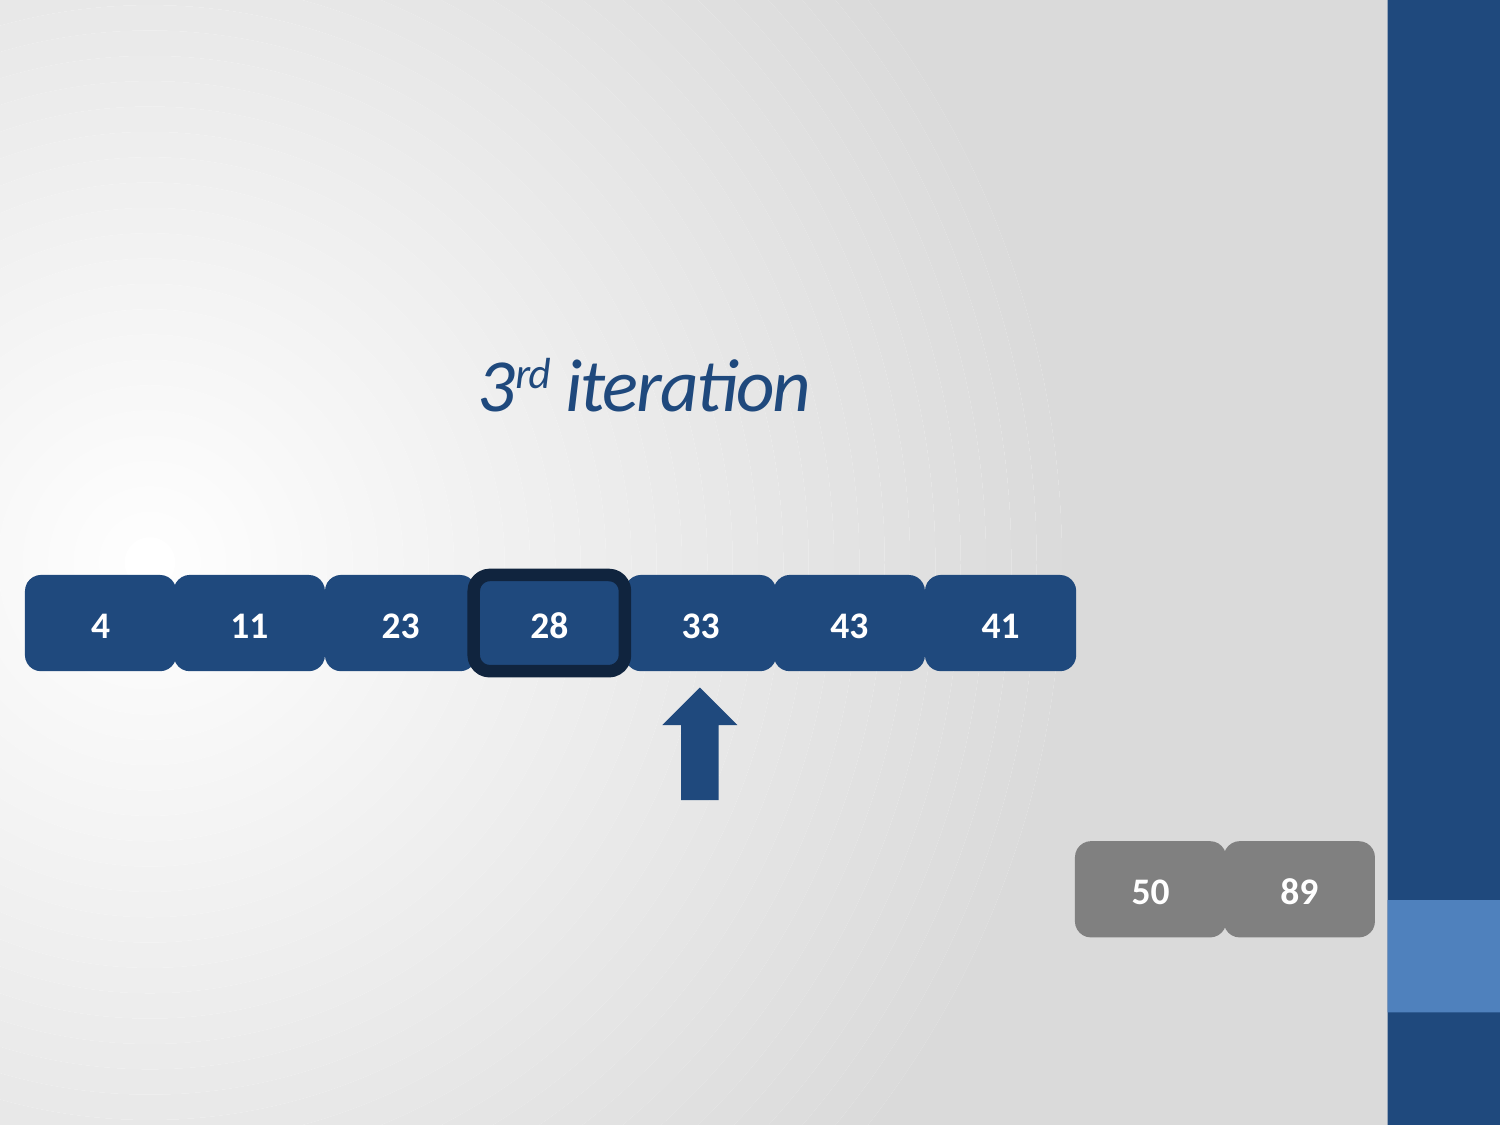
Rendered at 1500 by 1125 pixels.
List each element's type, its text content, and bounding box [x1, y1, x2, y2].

text_box 43 [773, 574, 925, 672]
text_box 3rd iteration [462, 287, 864, 475]
text_box 4 [24, 574, 175, 672]
text_box 89 [1225, 841, 1375, 938]
text_box 28 [473, 574, 625, 672]
text_box 33 [625, 574, 775, 672]
text_box [662, 687, 738, 801]
text_box 41 [925, 574, 1077, 672]
text_box 50 [1074, 841, 1227, 938]
text_box 23 [324, 574, 475, 672]
text_box 11 [173, 574, 325, 672]
